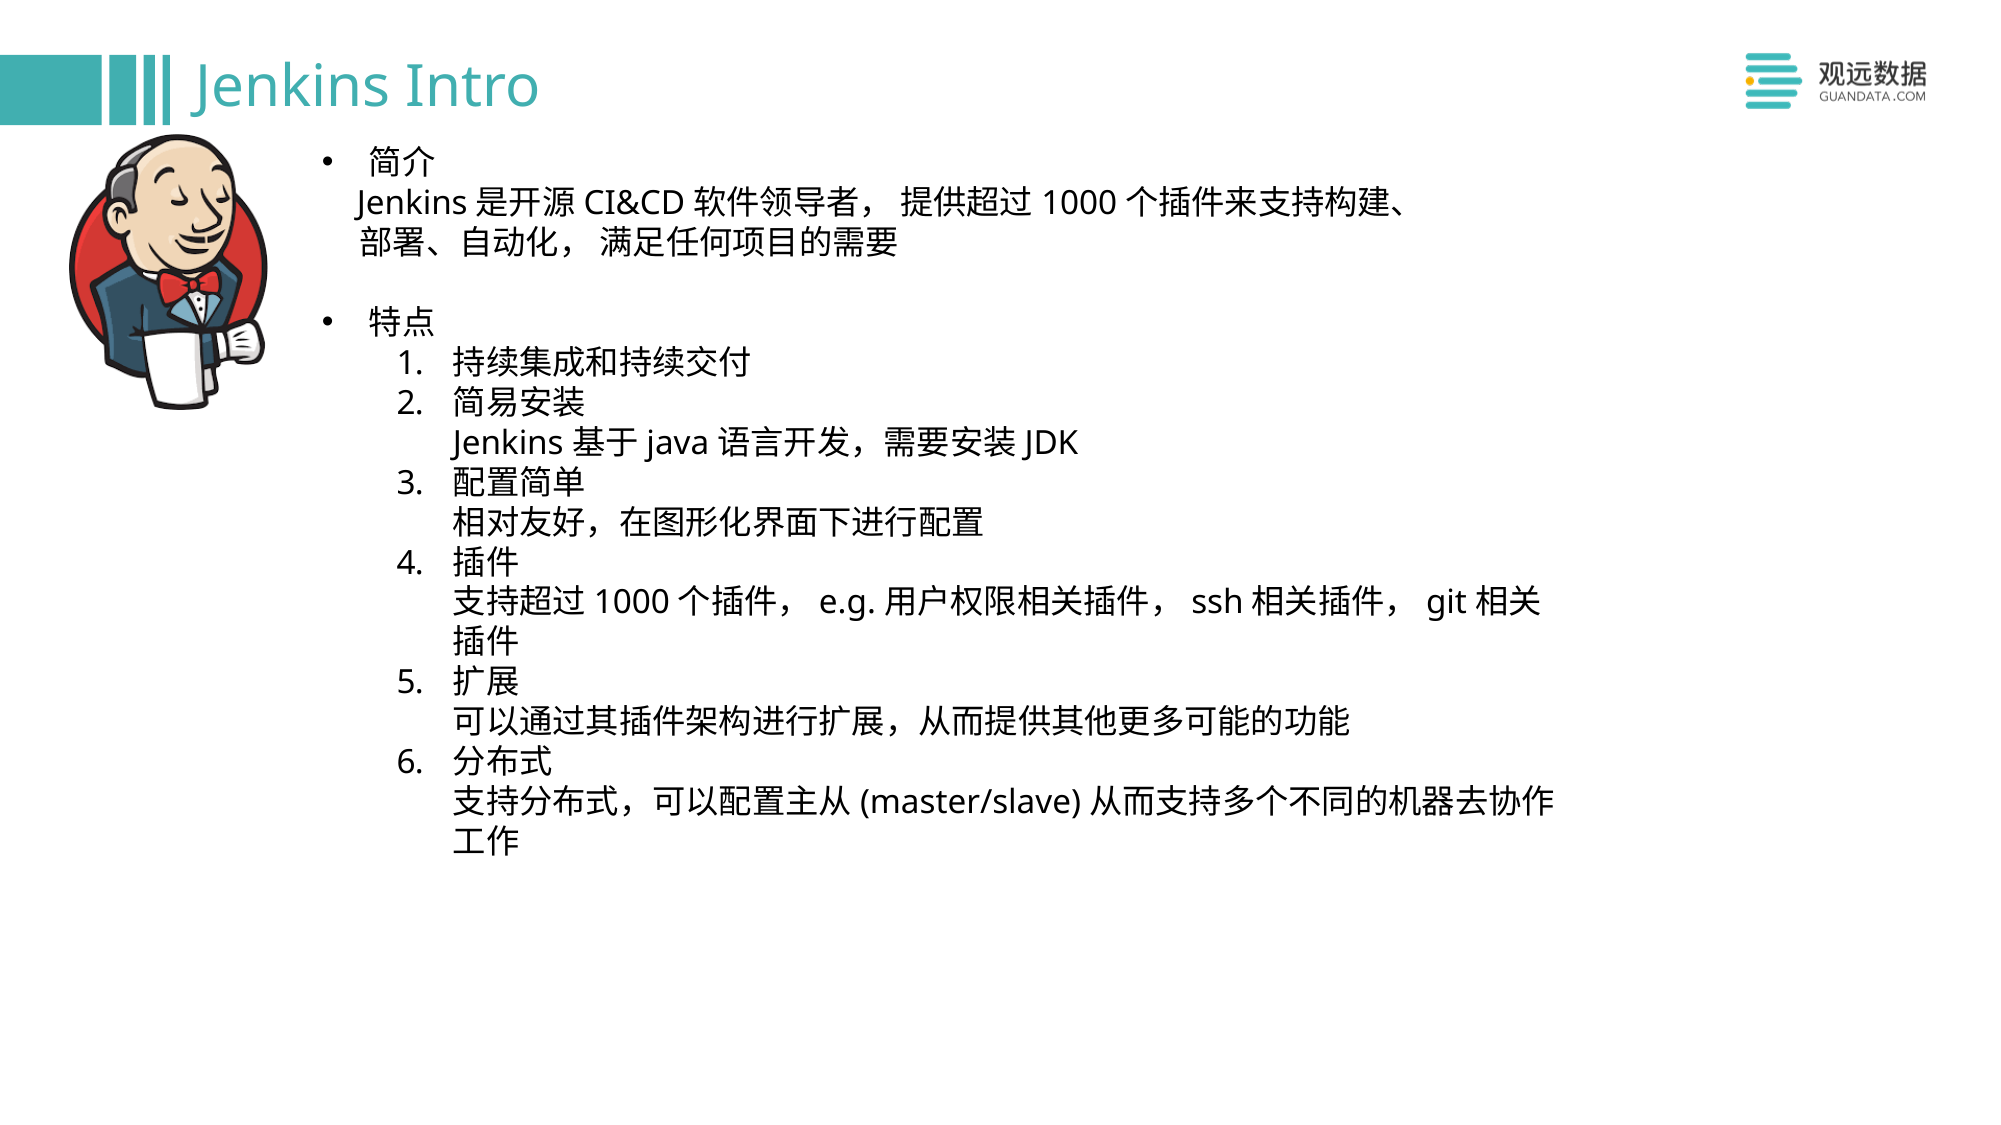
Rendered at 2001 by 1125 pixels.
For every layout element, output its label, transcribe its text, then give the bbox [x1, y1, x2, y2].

picture [69, 134, 268, 410]
text_box 简介 Jenkins是开源CI&CD软件领导者， 提供超过1000个插件来支持构建、 部署、自动化， 满足任何项目的需要 特点 持续集成和持续交付 简易安装 Jenkins基于java语言开发，需要安装JDK 配置简单 相对友好，在图形化界面下进行配置 插件 支持超过1000个插件，e.g.用户权限相关插件，ssh相关插件，git相关插件 扩展 可以通过其插件架构进行扩展，从而提供其他更多可能的功能 分布式 支持分布式，可以配置主从(master/slave)从而支持多个不同的机器去协作工作 [307, 134, 1578, 1028]
picture [1906, 39, 1945, 123]
title Jenkins Intro [180, 0, 1906, 190]
